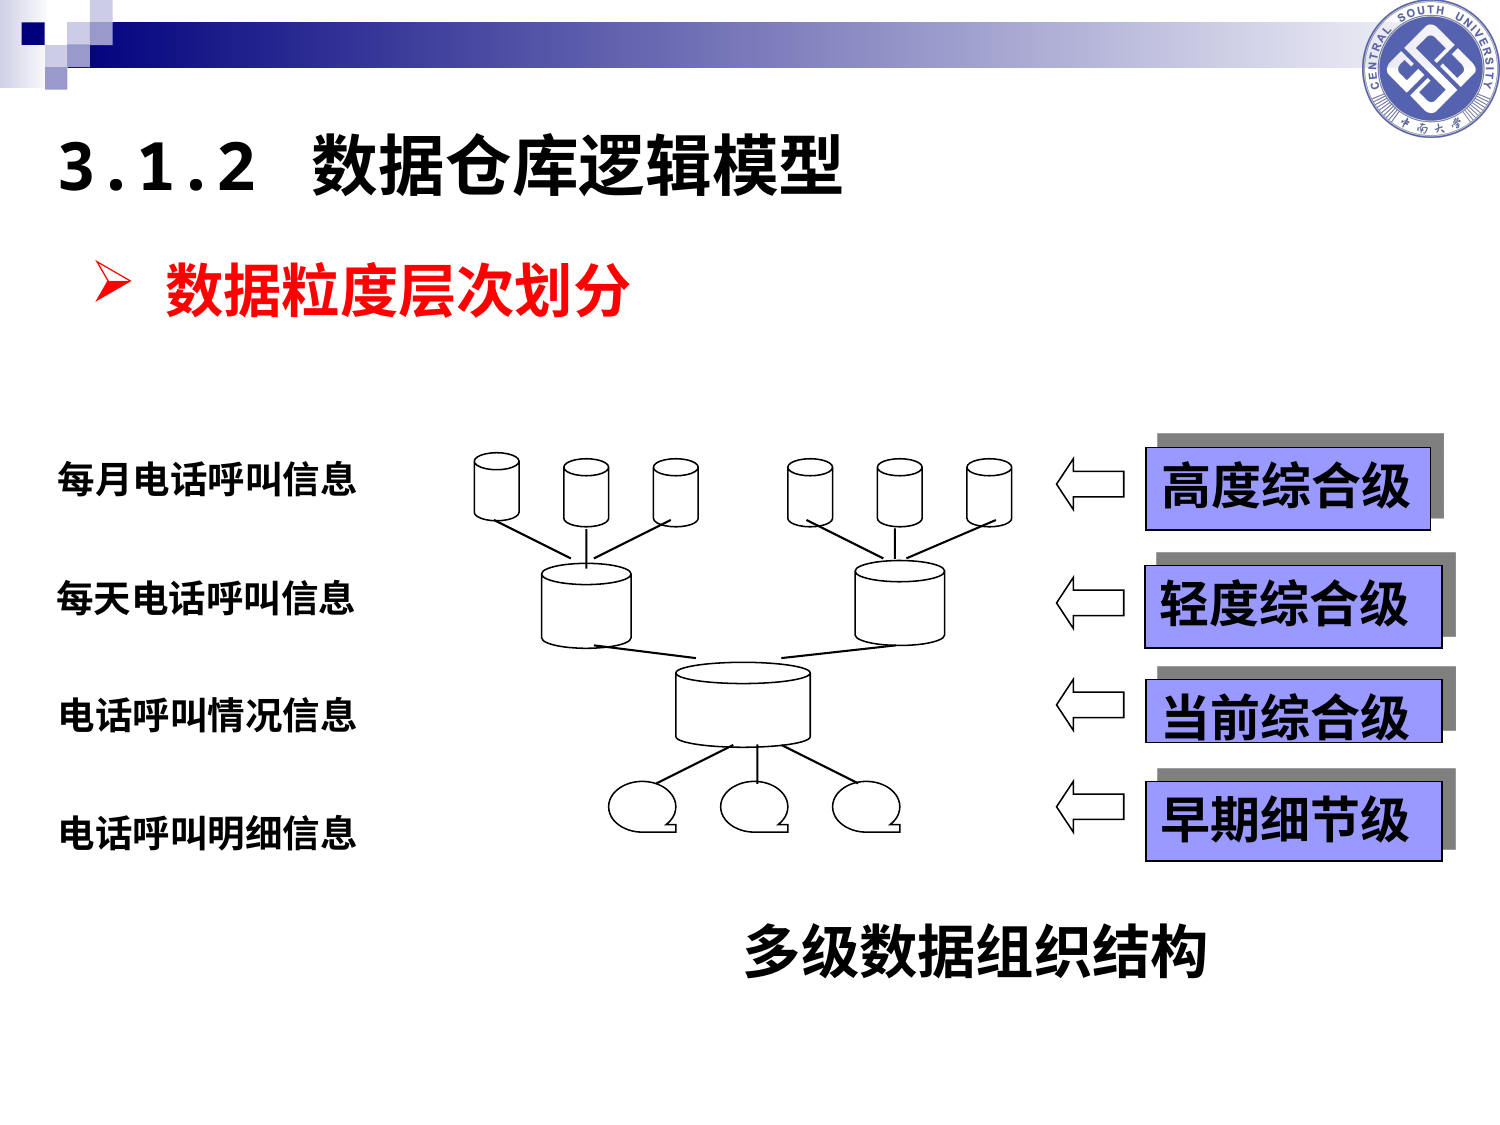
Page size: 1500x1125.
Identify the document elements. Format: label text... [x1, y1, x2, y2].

text_box 电话呼叫明细信息 [43, 802, 398, 863]
text_box 数据粒度层次划分 [75, 246, 647, 332]
text_box 每天电话呼叫信息 [41, 567, 396, 628]
text_box 每月电话呼叫信息 [43, 448, 398, 508]
picture [1362, 0, 1500, 138]
text_box 电话呼叫情况信息 [43, 684, 398, 745]
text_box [474, 447, 1443, 994]
text_box 3.1.2 数据仓库逻辑模型 [41, 113, 1443, 214]
